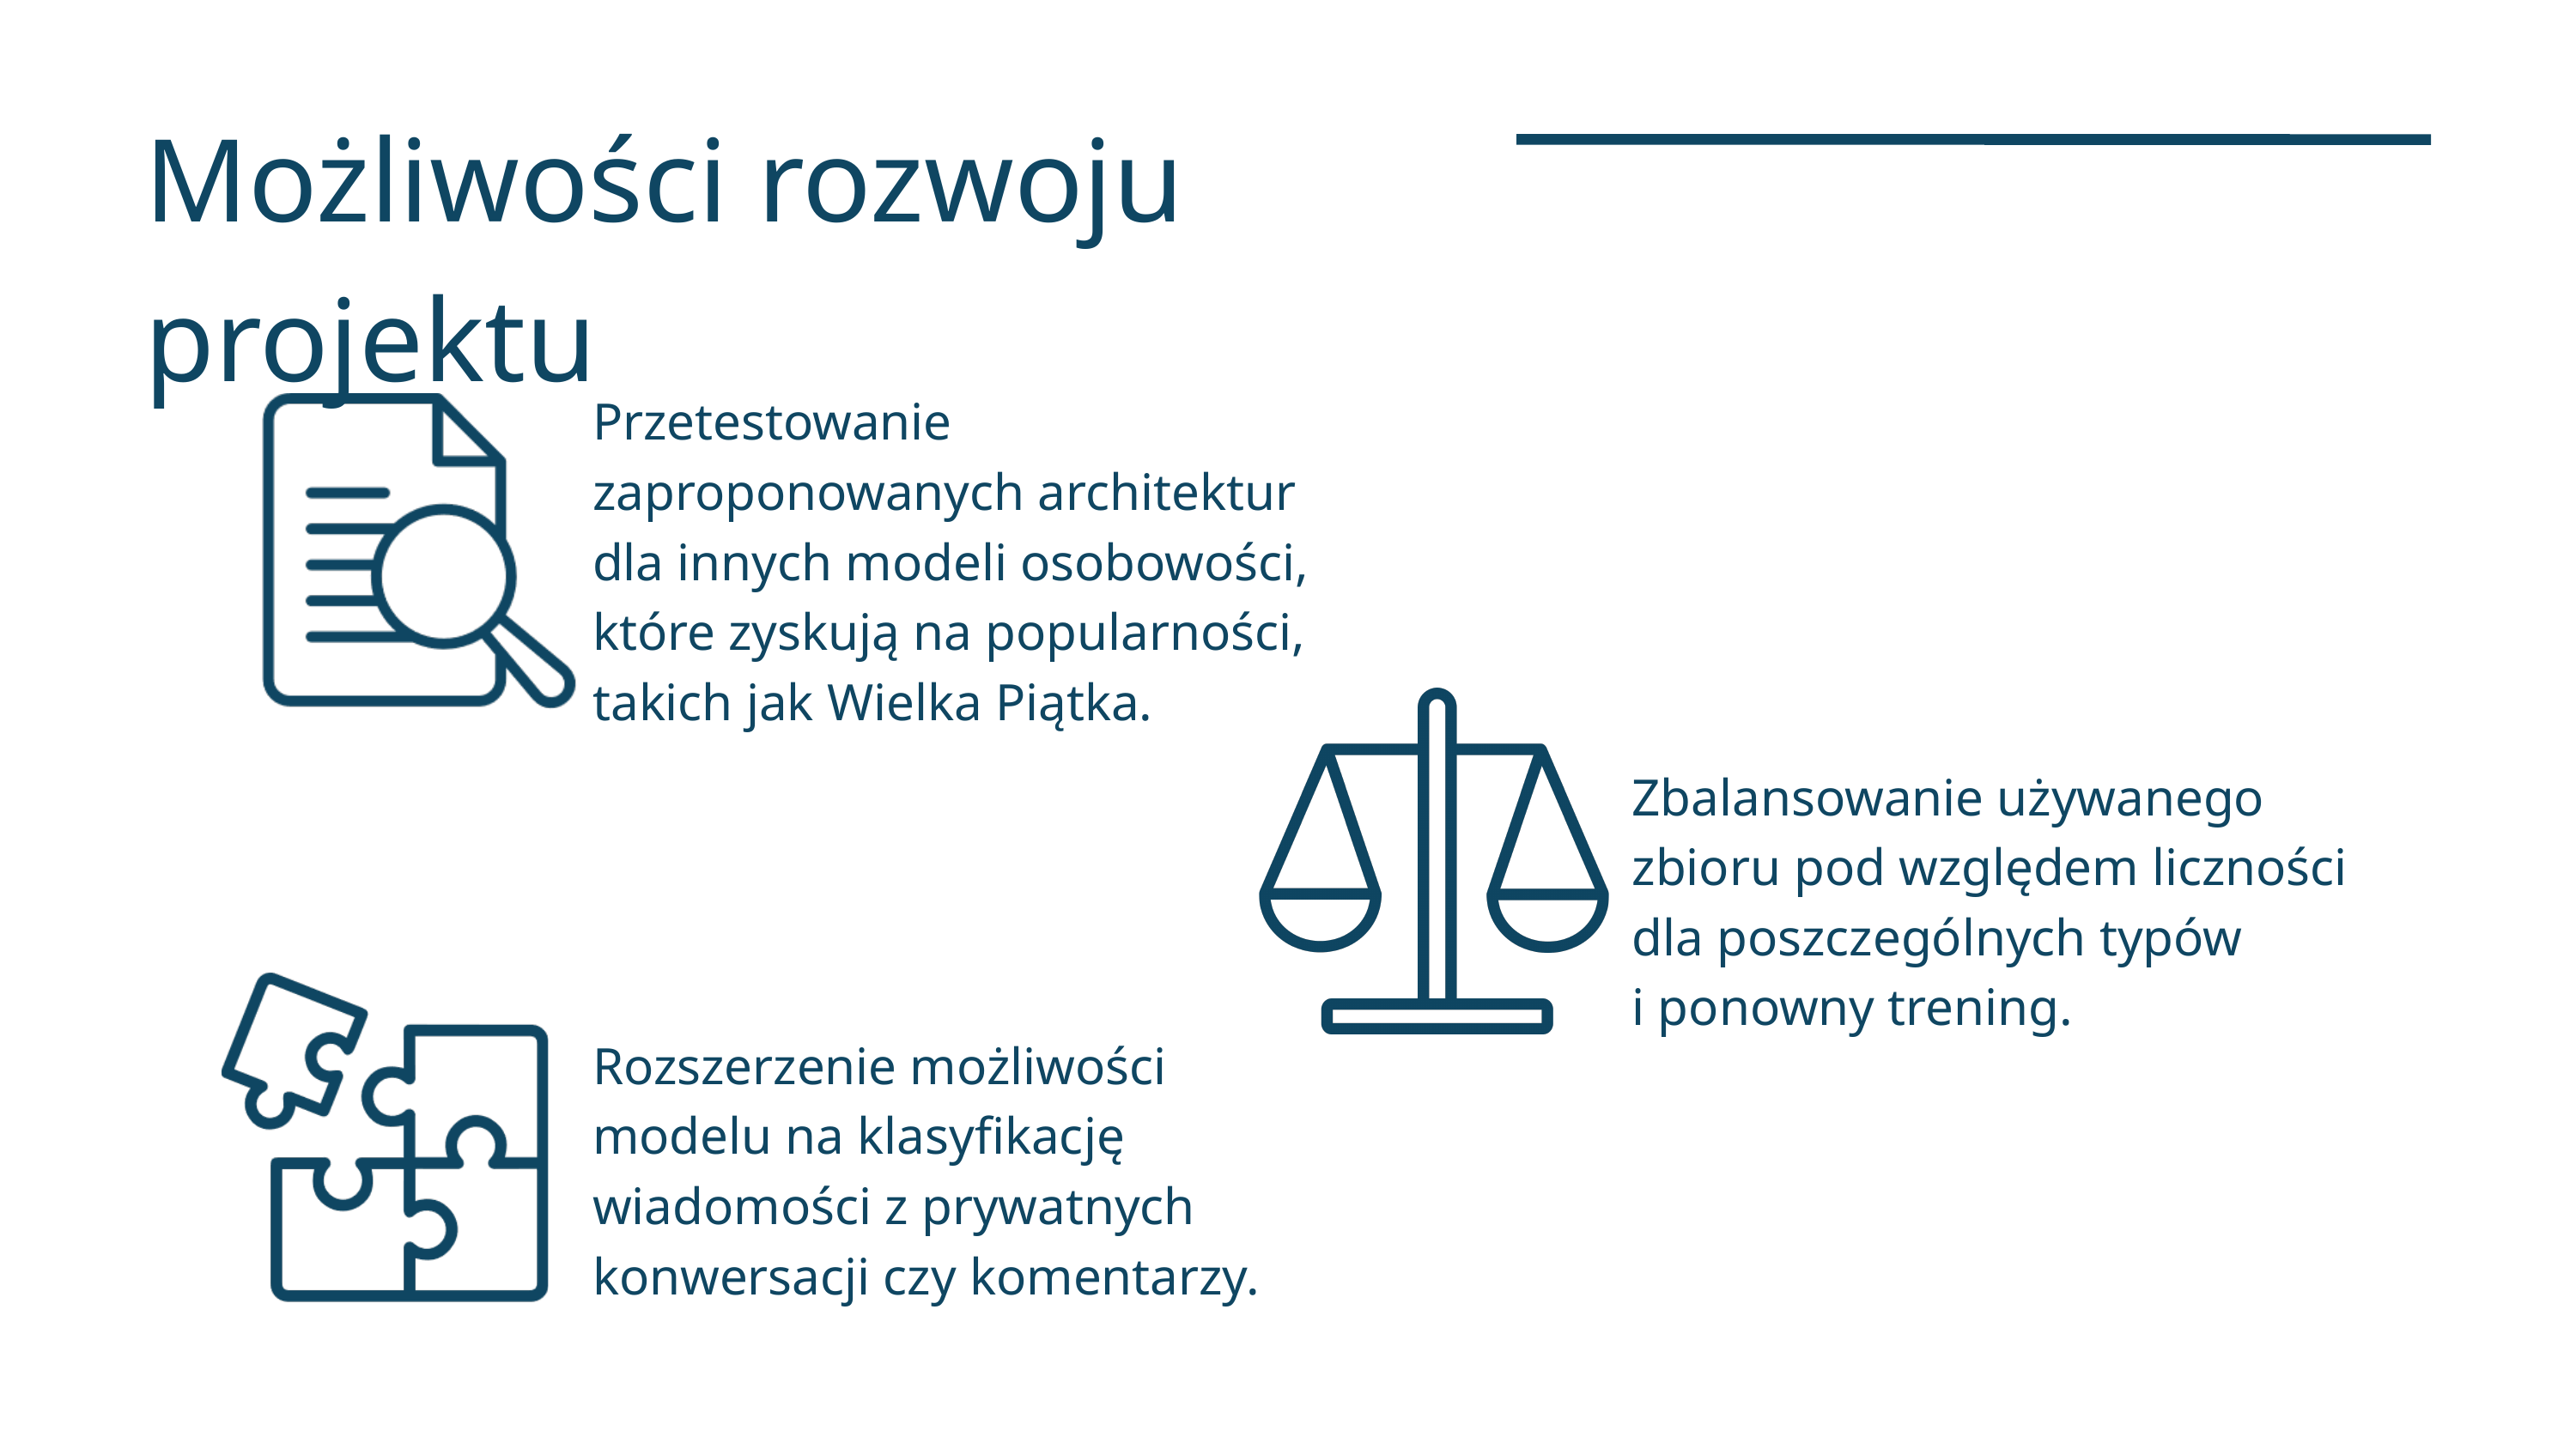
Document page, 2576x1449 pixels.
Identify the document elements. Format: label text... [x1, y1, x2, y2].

text_box [261, 405, 592, 724]
text_box Rozszerzenie możliwości modelu na klasyfikację wiadomości z prywatnych konwersacji czy komentarzy. [592, 1024, 1312, 1305]
text_box [221, 972, 549, 1303]
text_box Możliwości rozwoju projektu [144, 84, 1517, 405]
text_box [1259, 688, 1609, 1034]
text_box Przetestowanie zaproponowanych architektur dla innych modeli osobowości, które zyskują na popularności, takich jak Wielka Piątka. [592, 379, 1335, 731]
text_box Zbalansowanie używanego zbioru pod względem liczności dla poszczególnych typów i ponowny trening. [1631, 755, 2351, 1036]
